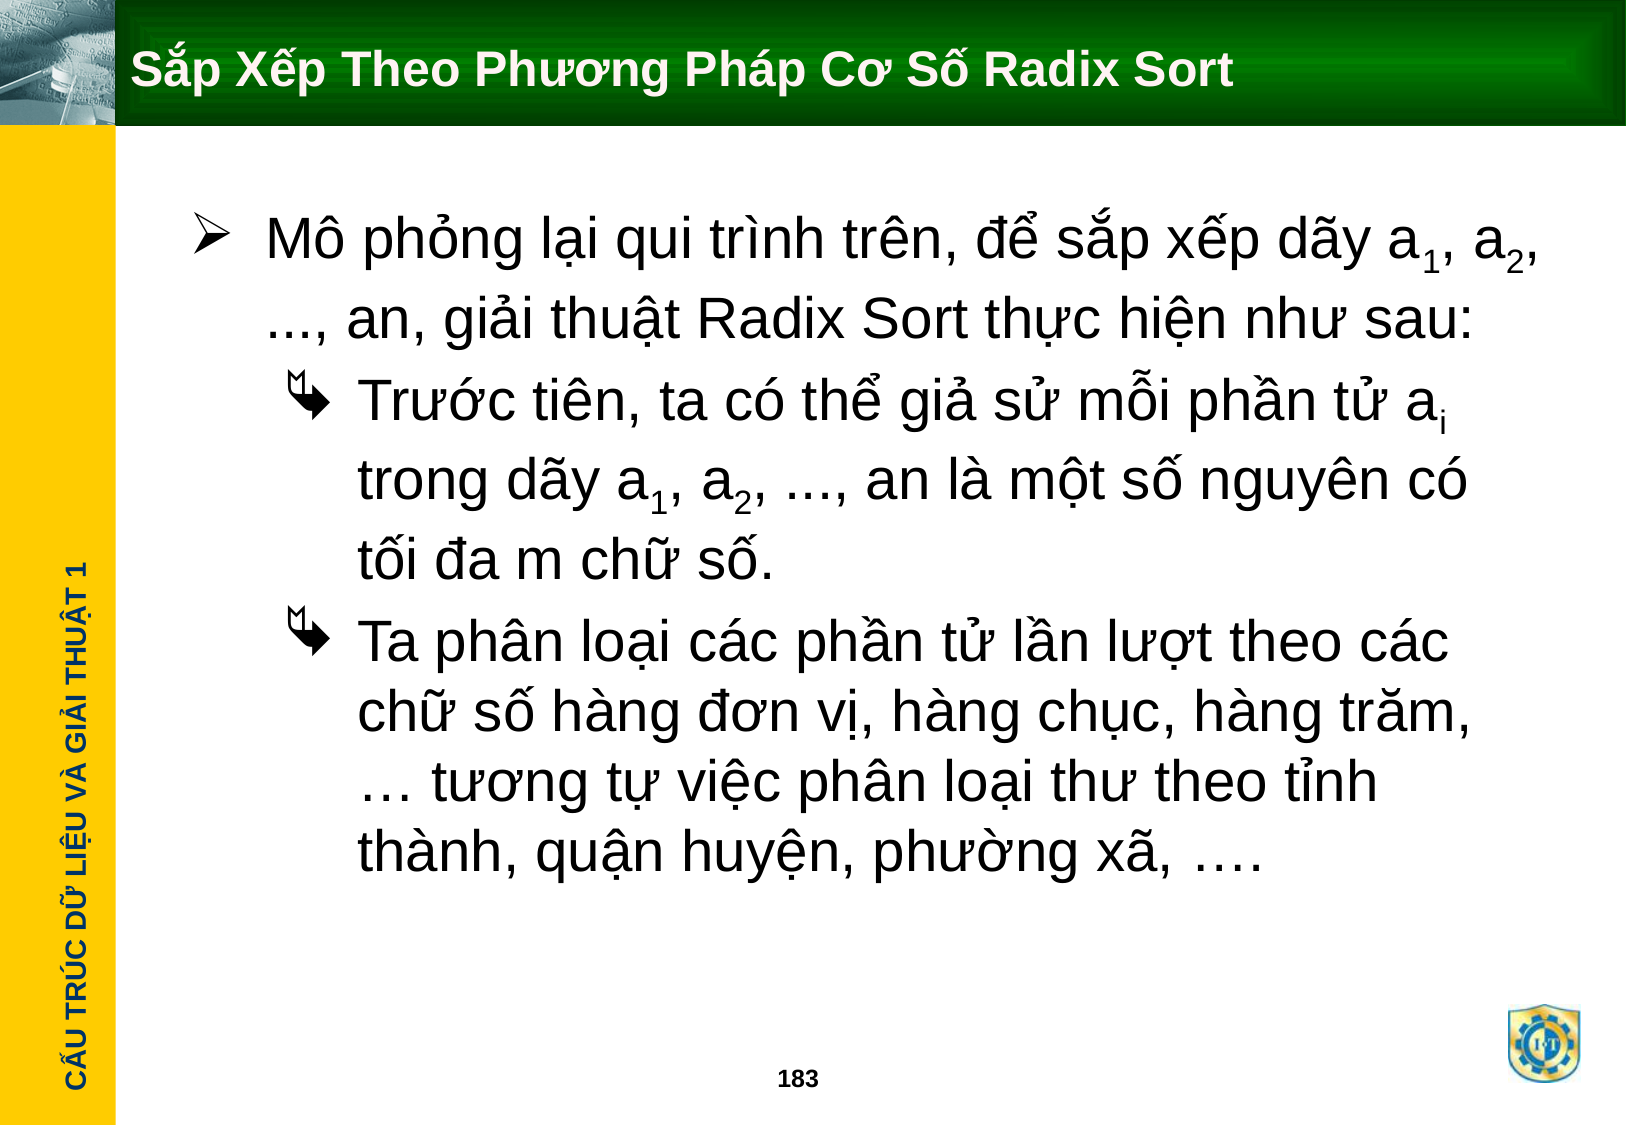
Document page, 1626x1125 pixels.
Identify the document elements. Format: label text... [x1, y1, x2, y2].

picture [0, 0, 115, 125]
title Sắp Xếp Theo Phương Pháp Cơ Số Radix Sort [115, 0, 1625, 126]
picture [1508, 1004, 1581, 1083]
list Mô phỏng lại qui trình trên, để sắp xếp dãy a1, a2, ..., an, giải thuật Radix Sort thực hiện như sau: Trước tiên, ta có thể giả sử mỗi phần tử ai trong dãy a1, a2, ..., an là một số nguyên có tối đa m chữ số. Ta phân loại các phần tử lần lượt theo các chữ số hàng đơn vị, hàng chục, hàng trăm, … tương tự việc phân loại thư theo tỉnh thành, quận huyện, phường xã, …. [174, 192, 1558, 1021]
